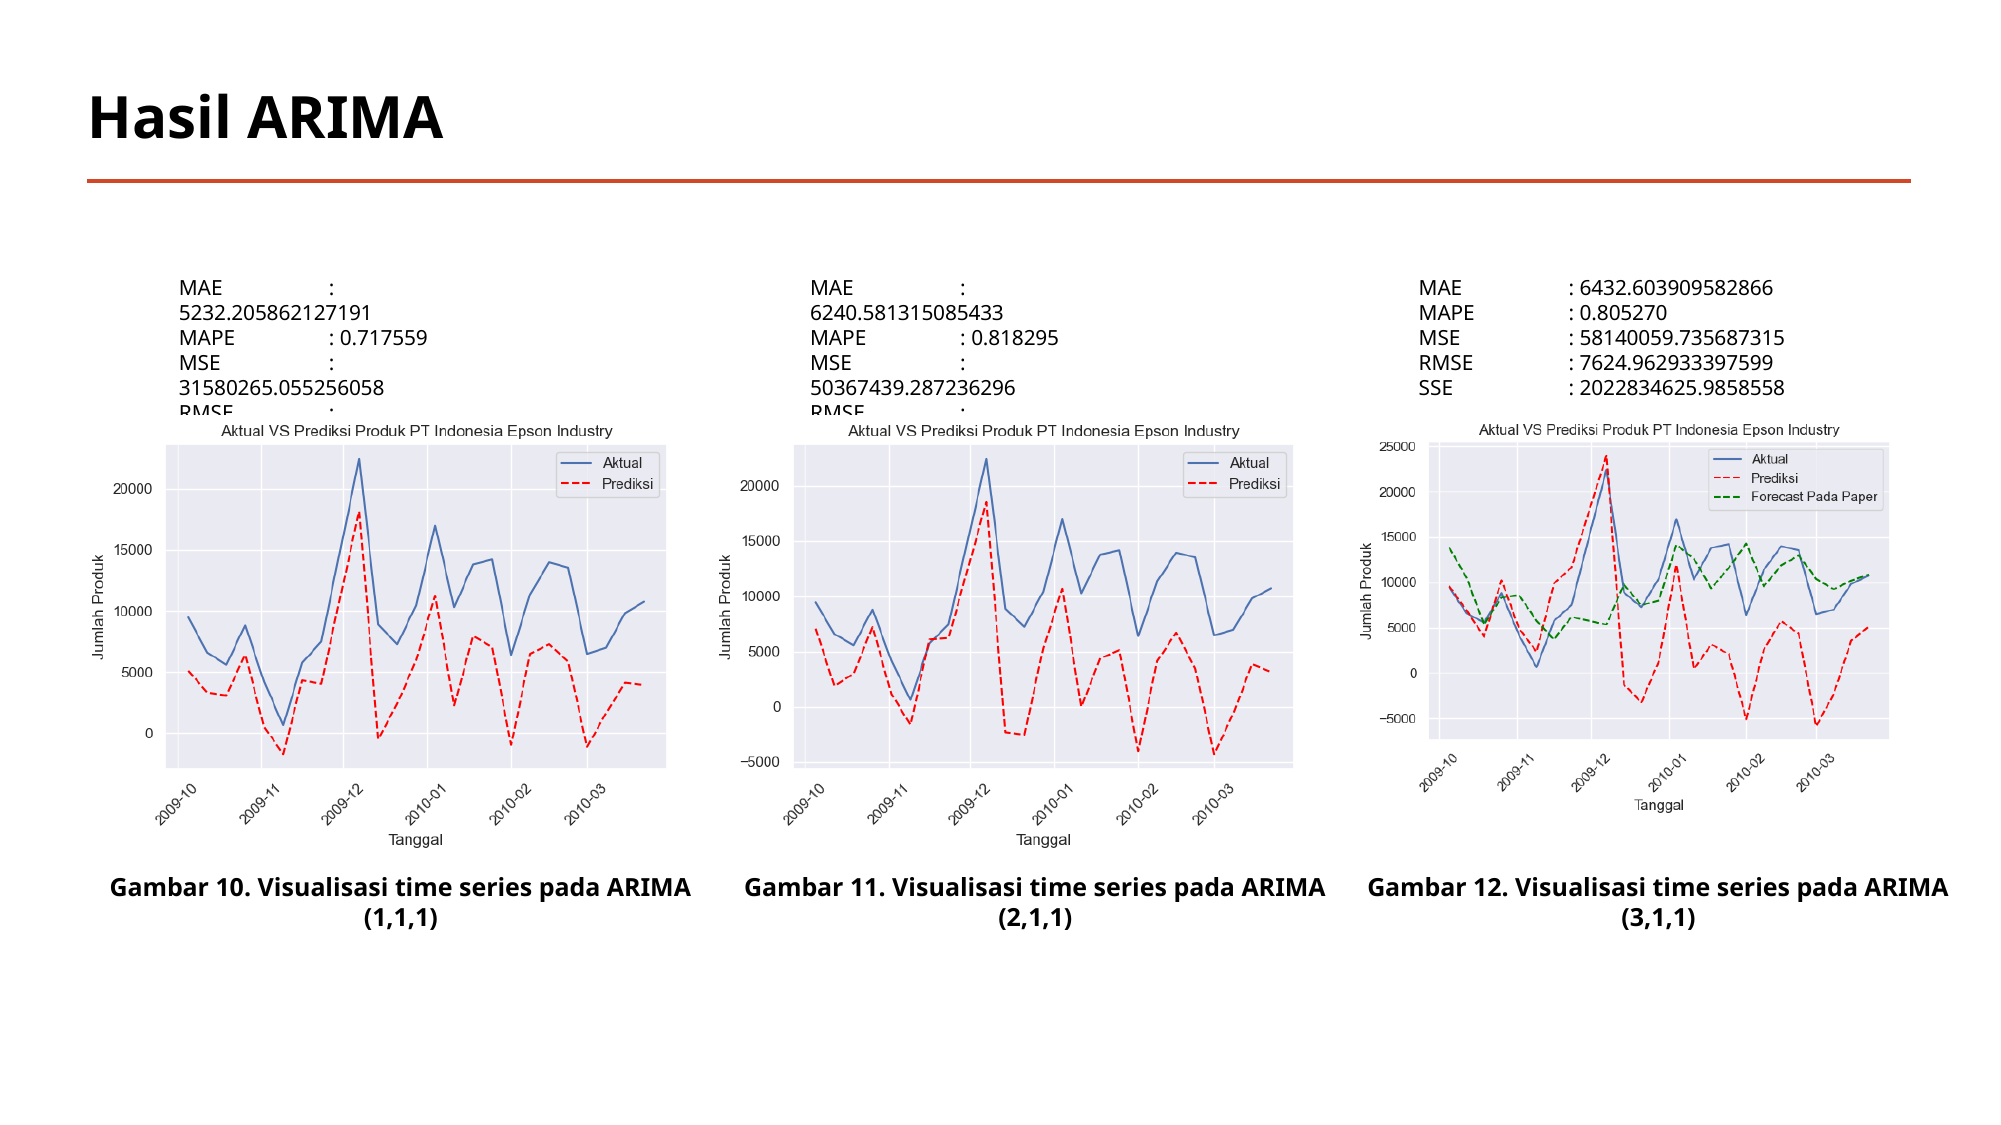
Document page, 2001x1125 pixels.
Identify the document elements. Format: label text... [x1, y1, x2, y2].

text_box Gambar 10. Visualisasi time series pada ARIMA (1,1,1) [72, 863, 718, 939]
text_box Gambar 12. Visualisasi time series pada ARIMA (3,1,1) [1342, 863, 1975, 969]
picture [1351, 415, 1897, 822]
picture [710, 415, 1302, 857]
text_box MAE : 5232.205862127191 MAPE : 0.717559 MSE : 31580265.055256058 RMSE : 5619.632110312566 SSE : 2614298140.496744 [163, 267, 509, 414]
title Hasil ARIMA [72, 67, 1574, 173]
text_box MAE : 6240.581315085433 MAPE : 0.818295 MSE : 50367439.287236296 RMSE : 7097.002133805252 SSE : 2377048643.7006955 [795, 267, 1140, 414]
text_box Gambar 11. Visualisasi time series pada ARIMA (2,1,1) [718, 863, 1342, 969]
picture [83, 415, 675, 857]
text_box MAE : 6432.603909582866 MAPE : 0.805270 MSE : 58140059.735687315 RMSE : 7624.962933397599 SSE : 2022834625.9858558 [1403, 267, 1820, 407]
